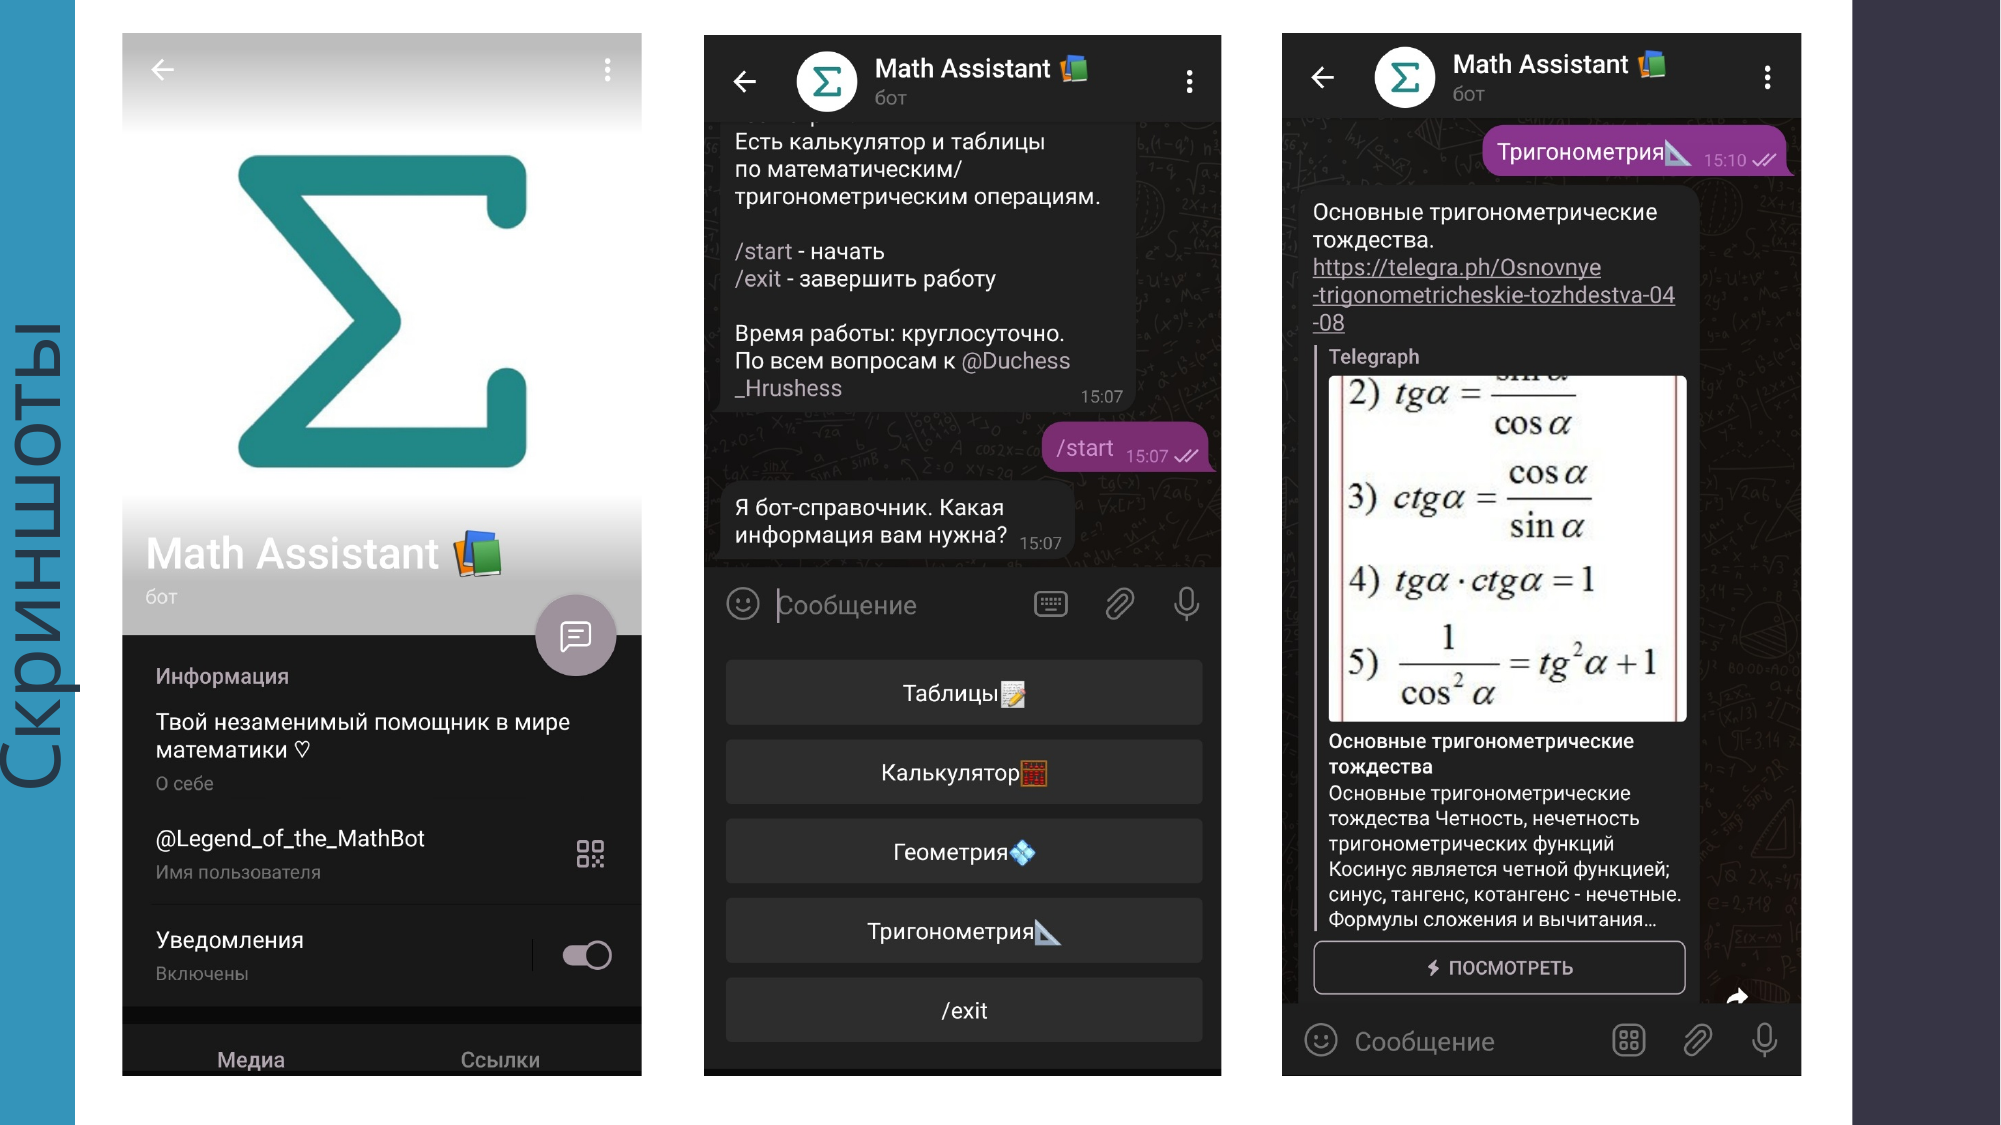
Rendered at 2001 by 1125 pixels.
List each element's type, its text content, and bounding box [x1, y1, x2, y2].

picture [122, 33, 642, 1076]
picture [702, 35, 1222, 1076]
title Скриншоты [0, 0, 85, 809]
picture [1281, 33, 1802, 1076]
